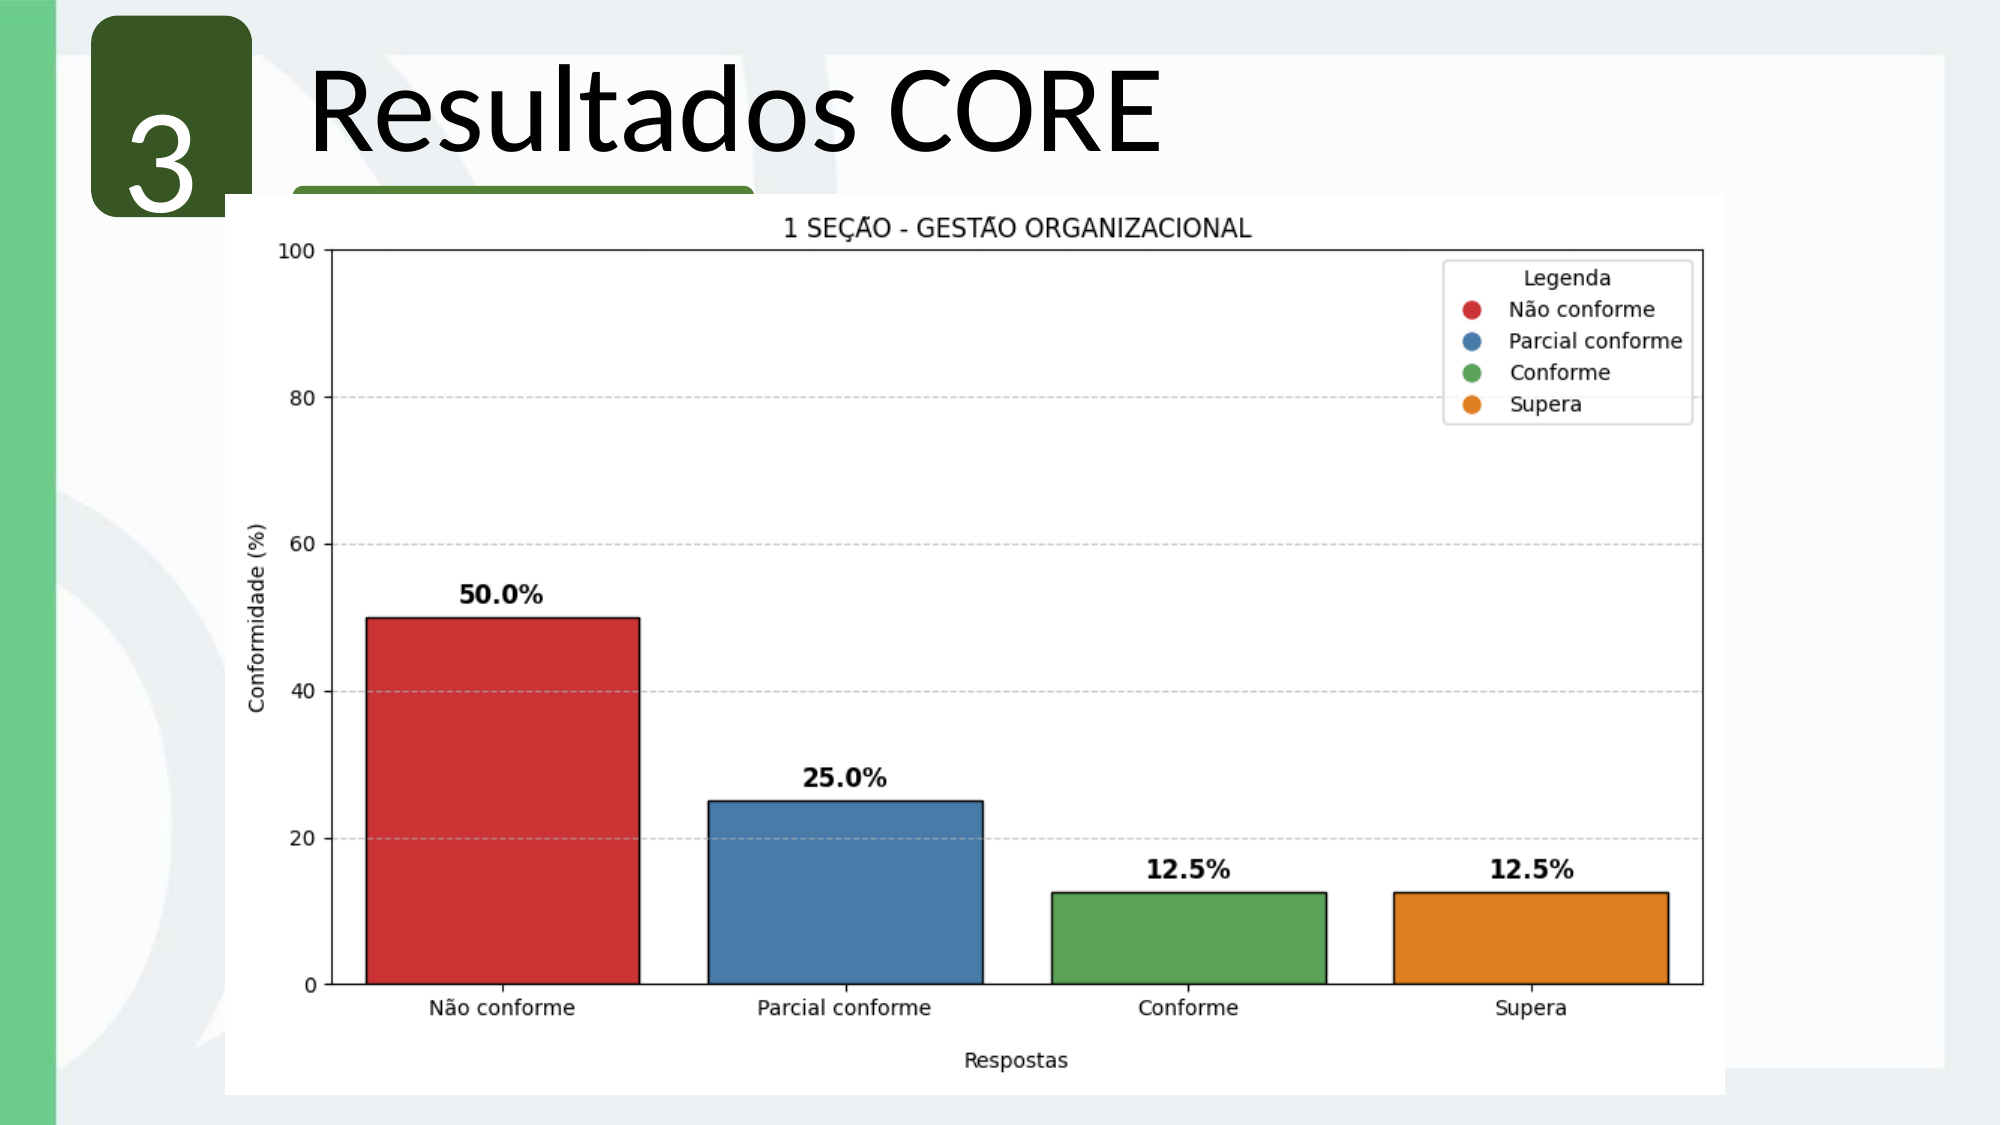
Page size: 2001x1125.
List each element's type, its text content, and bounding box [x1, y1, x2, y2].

text_box [362, 185, 753, 191]
picture [0, 0, 2001, 1125]
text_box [90, 15, 357, 253]
text_box Resultados CORE [361, 19, 1942, 185]
